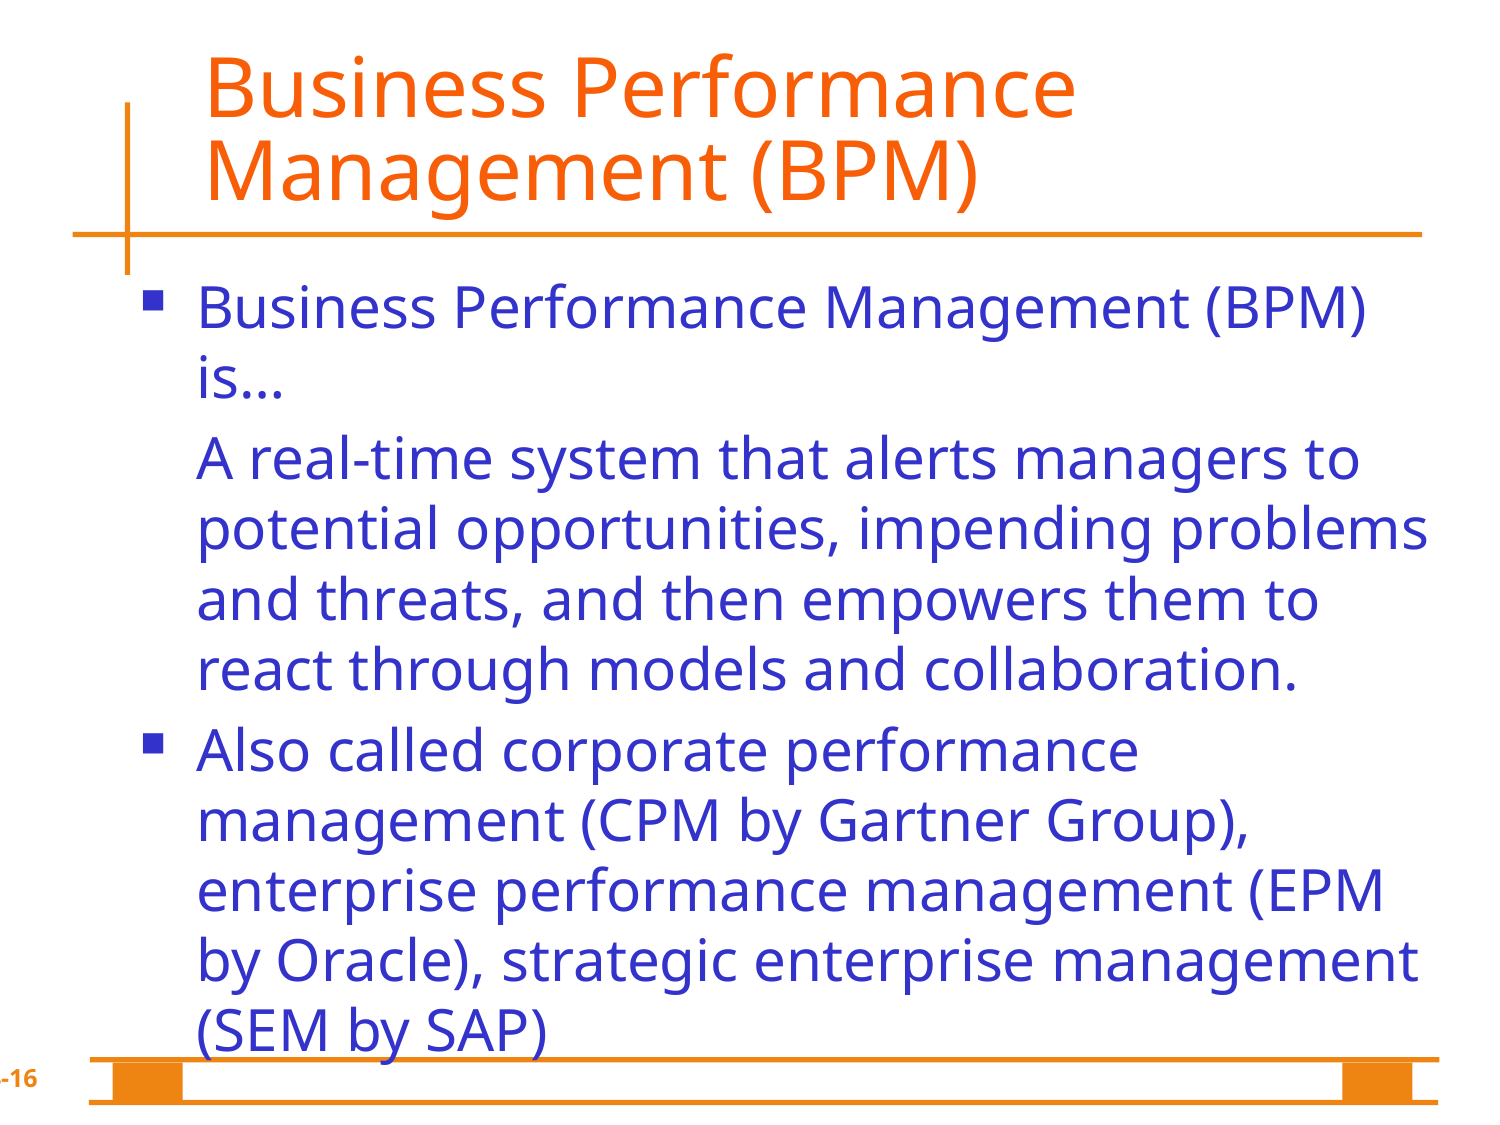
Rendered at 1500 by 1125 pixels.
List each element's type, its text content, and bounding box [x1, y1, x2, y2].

title Business Performance Management (BPM) [188, 37, 1488, 226]
list Business Performance Management (BPM) is… A real-time system that alerts managers to potential opportunities, impending problems and threats, and then empowers them to react through models and collaboration. Also called corporate performance management (CPM by Gartner Group), enterprise performance management (EPM by Oracle), strategic enterprise management (SEM by SAP) [124, 262, 1476, 1001]
